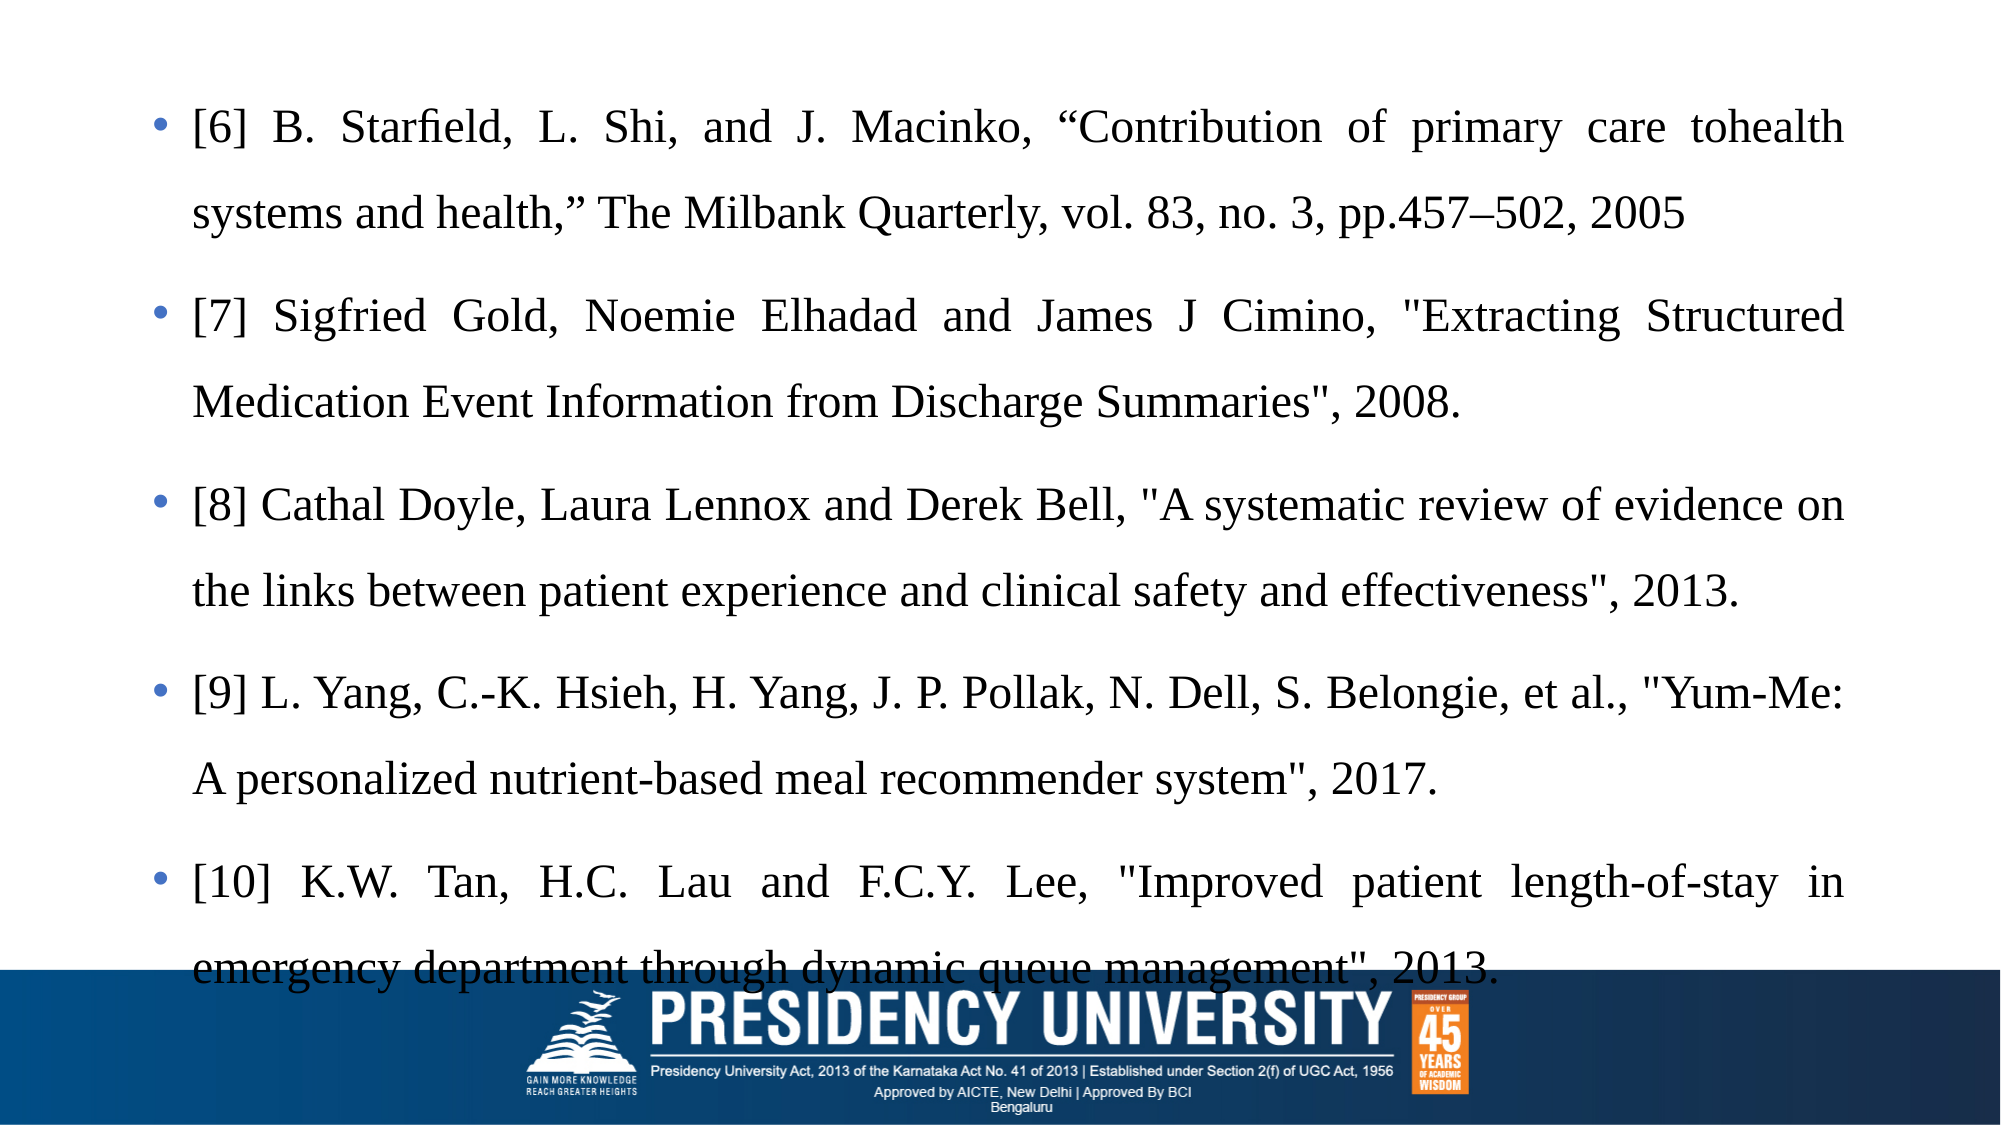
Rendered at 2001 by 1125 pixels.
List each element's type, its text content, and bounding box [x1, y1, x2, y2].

list [6] B. Starﬁeld, L. Shi, and J. Macinko, “Contribution of primary care tohealth systems and health,” The Milbank Quarterly, vol. 83, no. 3, pp.457–502, 2005 [7] Sigfried Gold, Noemie Elhadad and James J Cimino, "Extracting Structured Medication Event Information from Discharge Summaries", 2008. [8] Cathal Doyle, Laura Lennox and Derek Bell, "A systematic review of evidence on the links between patient experience and clinical safety and effectiveness", 2013. [9] L. Yang, C.-K. Hsieh, H. Yang, J. P. Pollak, N. Dell, S. Belongie, et al., "Yum-Me: A personalized nutrient-based meal recommender system", 2017. [10] K.W. Tan, H.C. Lau and F.C.Y. Lee, "Improved patient length-of-stay in emergency department through dynamic queue management", 2013. [137, 58, 1863, 1014]
picture [0, 0, 2001, 1125]
